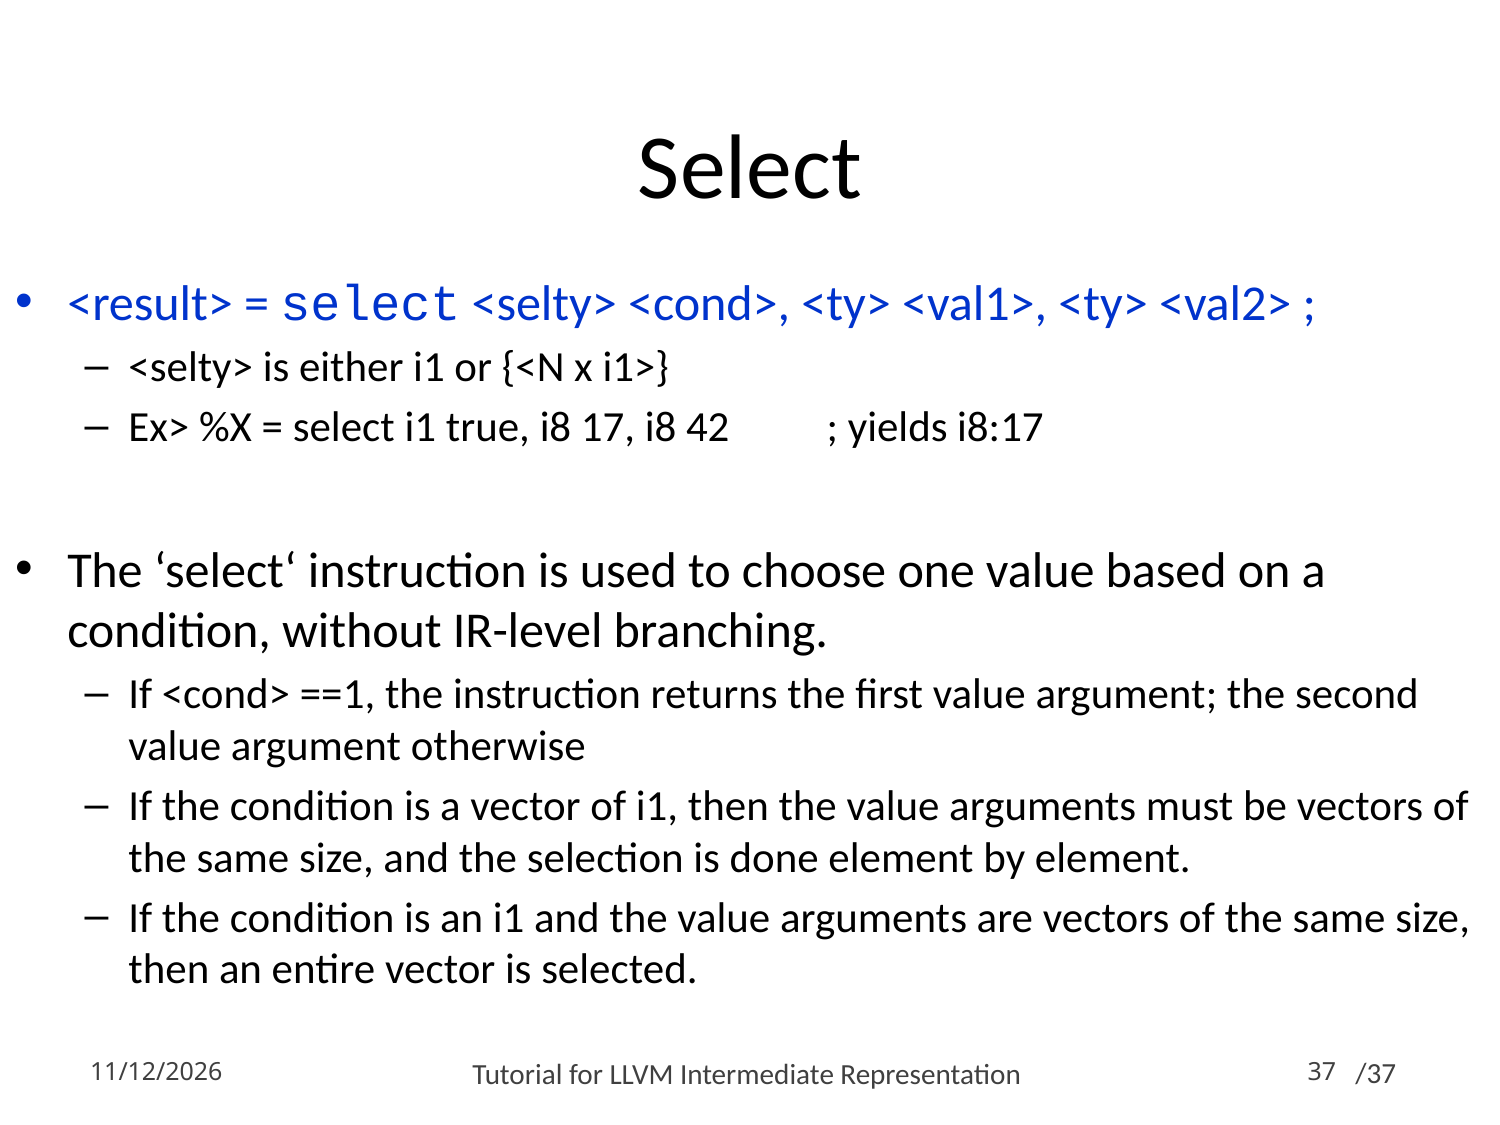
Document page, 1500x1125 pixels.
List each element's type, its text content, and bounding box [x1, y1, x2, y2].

list <result> = select <selty> <cond>, <ty> <val1>, <ty> <val2> ; <selty> is either i1 or {<N x i1>} Ex> %X = select i1 true, i8 17, i8 42 ; yields i8:17 The ‘select‘ instruction is used to choose one value based on a condition, without IR-level branching. If <cond> ==1, the instruction returns the first value argument; the second value argument otherwise If the condition is a vector of i1, then the value arguments must be vectors of the same size, and the selection is done element by element. If the condition is an i1 and the value arguments are vectors of the same size, then an entire vector is selected. [0, 262, 1500, 1005]
footer Tutorial for LLVM Intermediate Representation [240, 1042, 1260, 1103]
title Select [75, 67, 1425, 256]
slide_number 37 [1281, 1042, 1352, 1103]
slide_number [75, 1042, 240, 1103]
